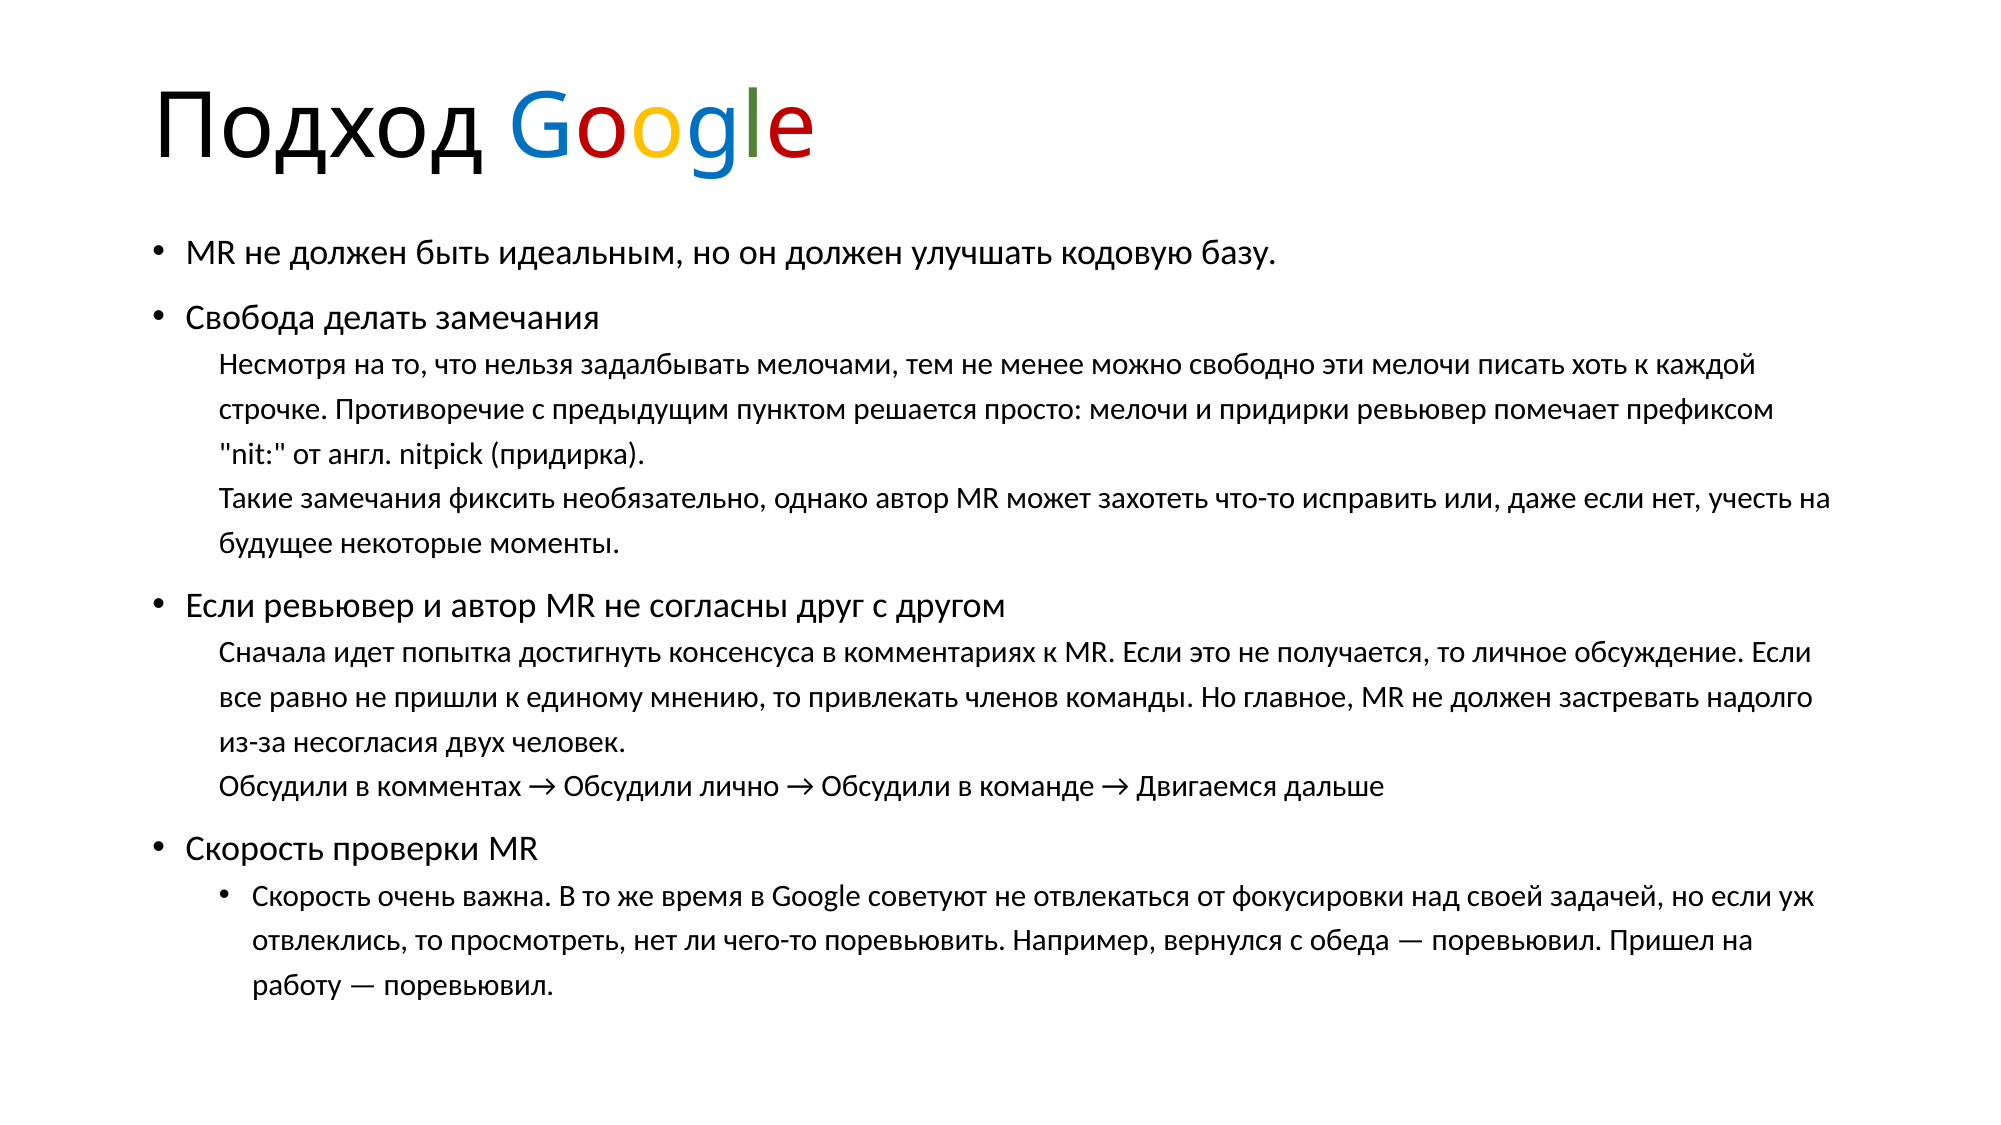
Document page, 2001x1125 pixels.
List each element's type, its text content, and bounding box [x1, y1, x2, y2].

list MR не должен быть идеальным, но он должен улучшать кодовую базу. Свобода делать замечания Несмотря на то, что нельзя задалбывать мелочами, тем не менее можно свободно эти мелочи писать хоть к каждой строчке. Противоречие с предыдущим пунктом решается просто: мелочи и придирки ревьювер помечает префиксом "nit:" от англ. nitpick (придирка). Такие замечания фиксить необязательно, однако автор MR может захотеть что-то исправить или, даже если нет, учесть на будущее некоторые моменты. Если ревьювер и автор MR не согласны друг с другом Сначала идет попытка достигнуть консенсуса в комментариях к MR. Если это не получается, то личное обсуждение. Если все равно не пришли к единому мнению, то привлекать членов команды. Но главное, MR не должен застревать надолго из-за несогласия двух человек. Обсудили в комментах → Обсудили лично → Обсудили в команде → Двигаемся дальше Скорость проверки MR Скорость очень важна. В то же время в Google советуют не отвлекаться от фокусировки над своей задачей, но если уж отвлеклись, то просмотреть, нет ли чего-то поревьювить. Например, вернулся с обеда — поревьювил. Пришел на работу — поревьювил. [137, 212, 1863, 1014]
title Подход Google [137, 59, 1863, 196]
